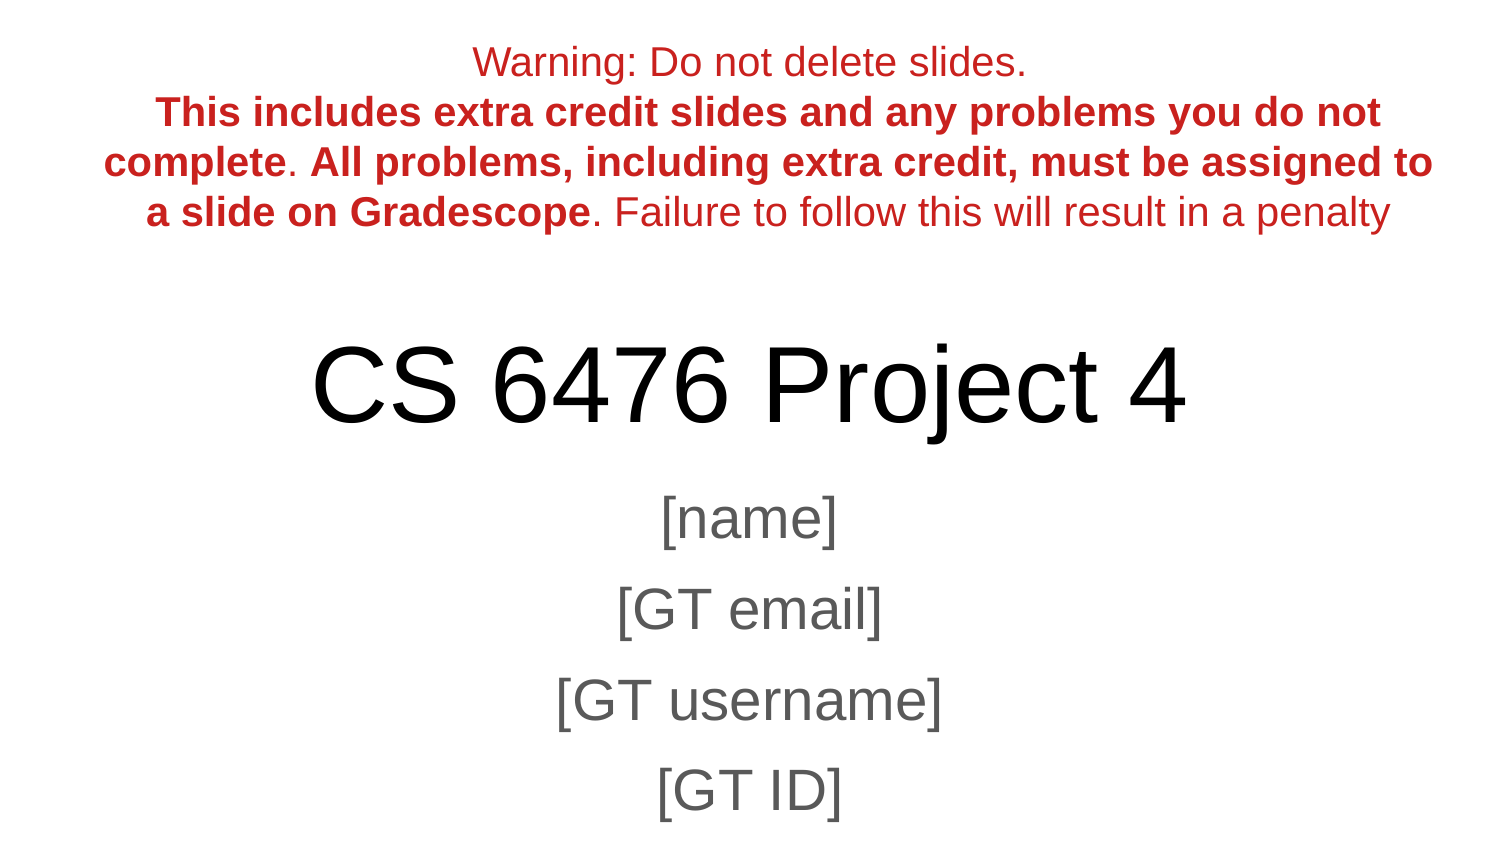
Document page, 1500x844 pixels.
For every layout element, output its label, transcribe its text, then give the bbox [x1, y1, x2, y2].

text_box Warning: Do not delete slides. This includes extra credit slides and any problems you do not complete. All problems, including extra credit, must be assigned to a slide on Gradescope. Failure to follow this will result in a penalty [51, 20, 1449, 150]
subtitle [name] [GT email] [GT username] [GT ID] [51, 464, 1449, 595]
title CS 6476 Project 4 [51, 150, 1449, 459]
